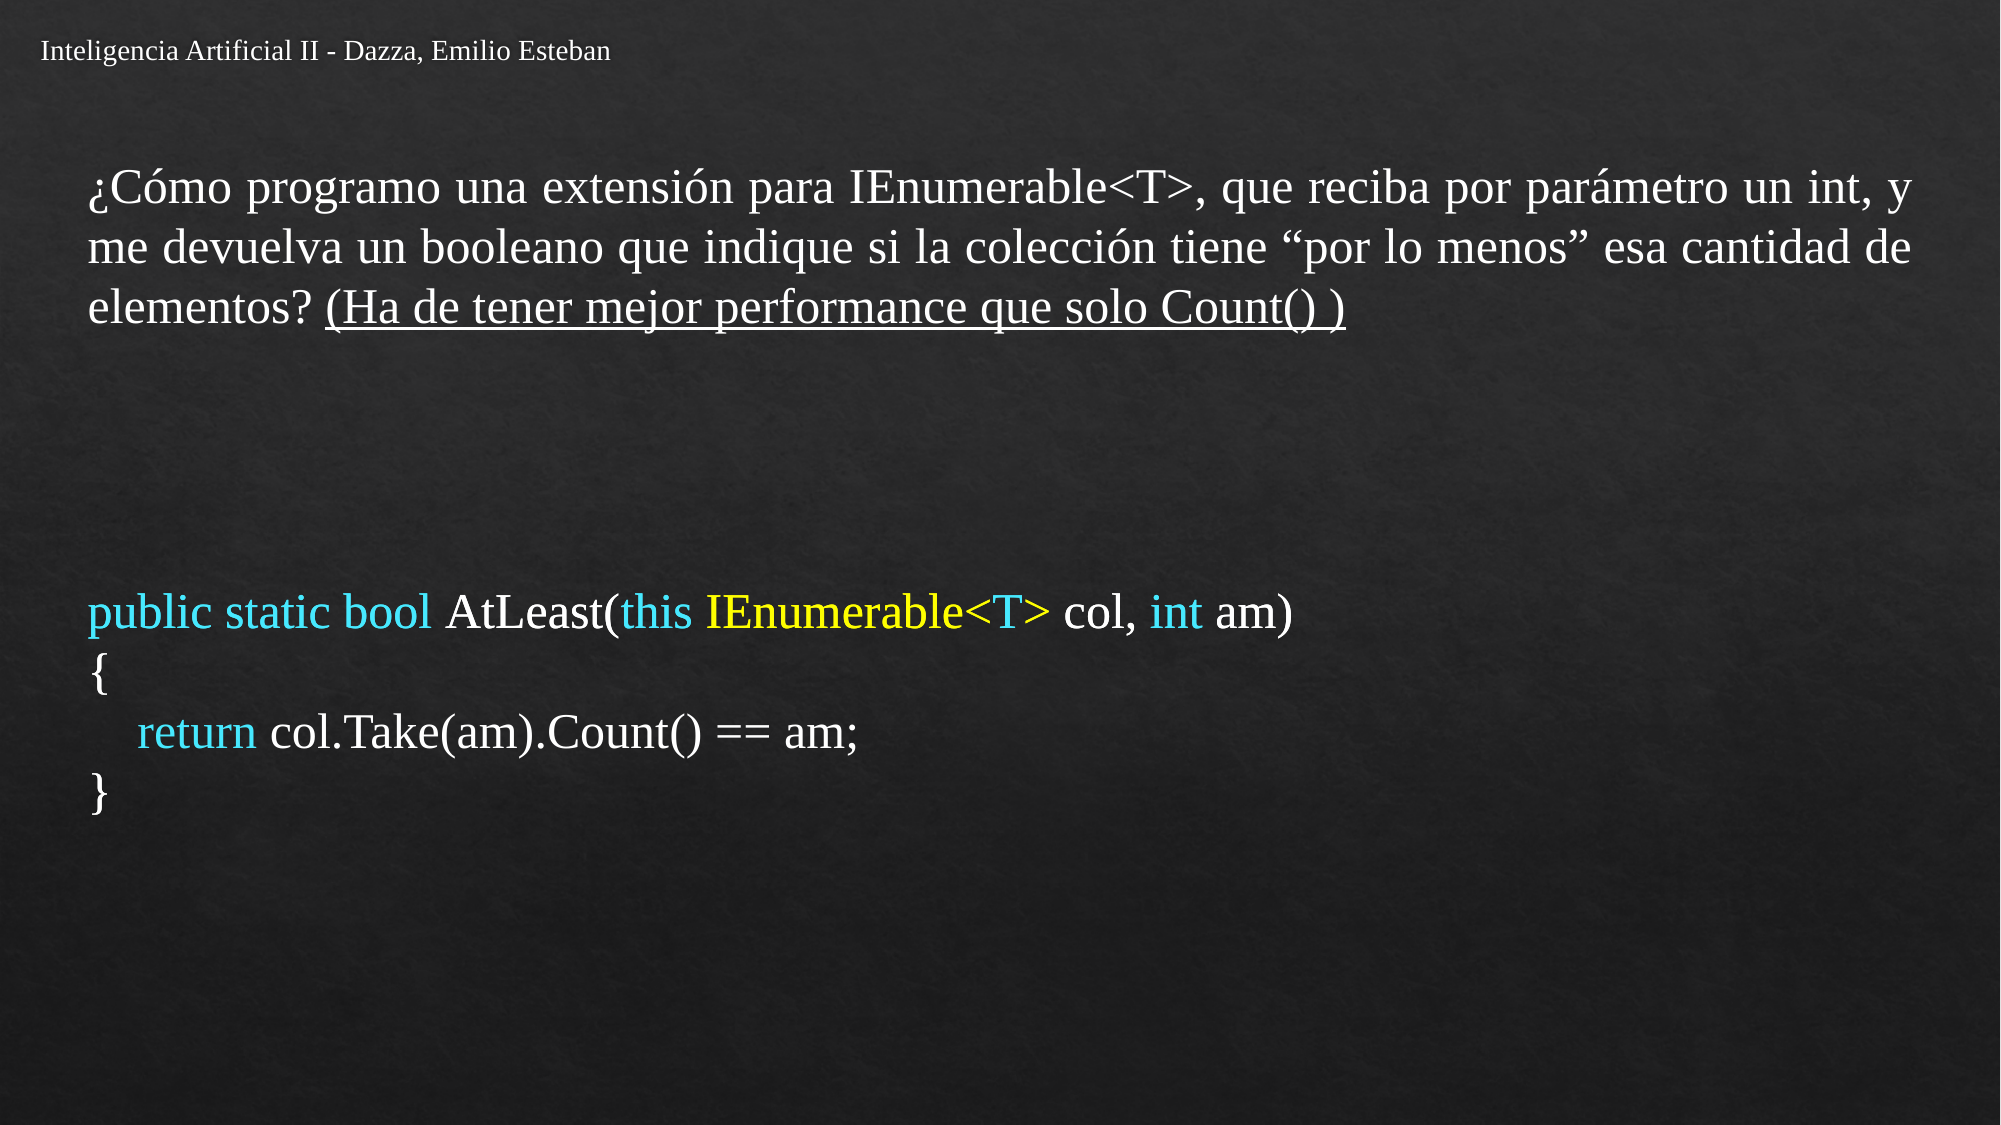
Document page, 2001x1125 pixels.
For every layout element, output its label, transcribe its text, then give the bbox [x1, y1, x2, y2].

picture [0, 0, 2001, 1125]
text_box ¿Cómo programo una extensión para IEnumerable<T>, que reciba por parámetro un int, y me devuelva un booleano que indique si la colección tiene “por lo menos” esa cantidad de elementos? (Ha de tener mejor performance que solo Count() ) [72, 146, 1929, 342]
text_box Inteligencia Artificial II - Dazza, Emilio Esteban [25, 23, 1574, 83]
text_box public static bool AtLeast(this IEnumerable<T> col, int am) { return col.Take(am).Count() == am; } [72, 571, 1929, 827]
